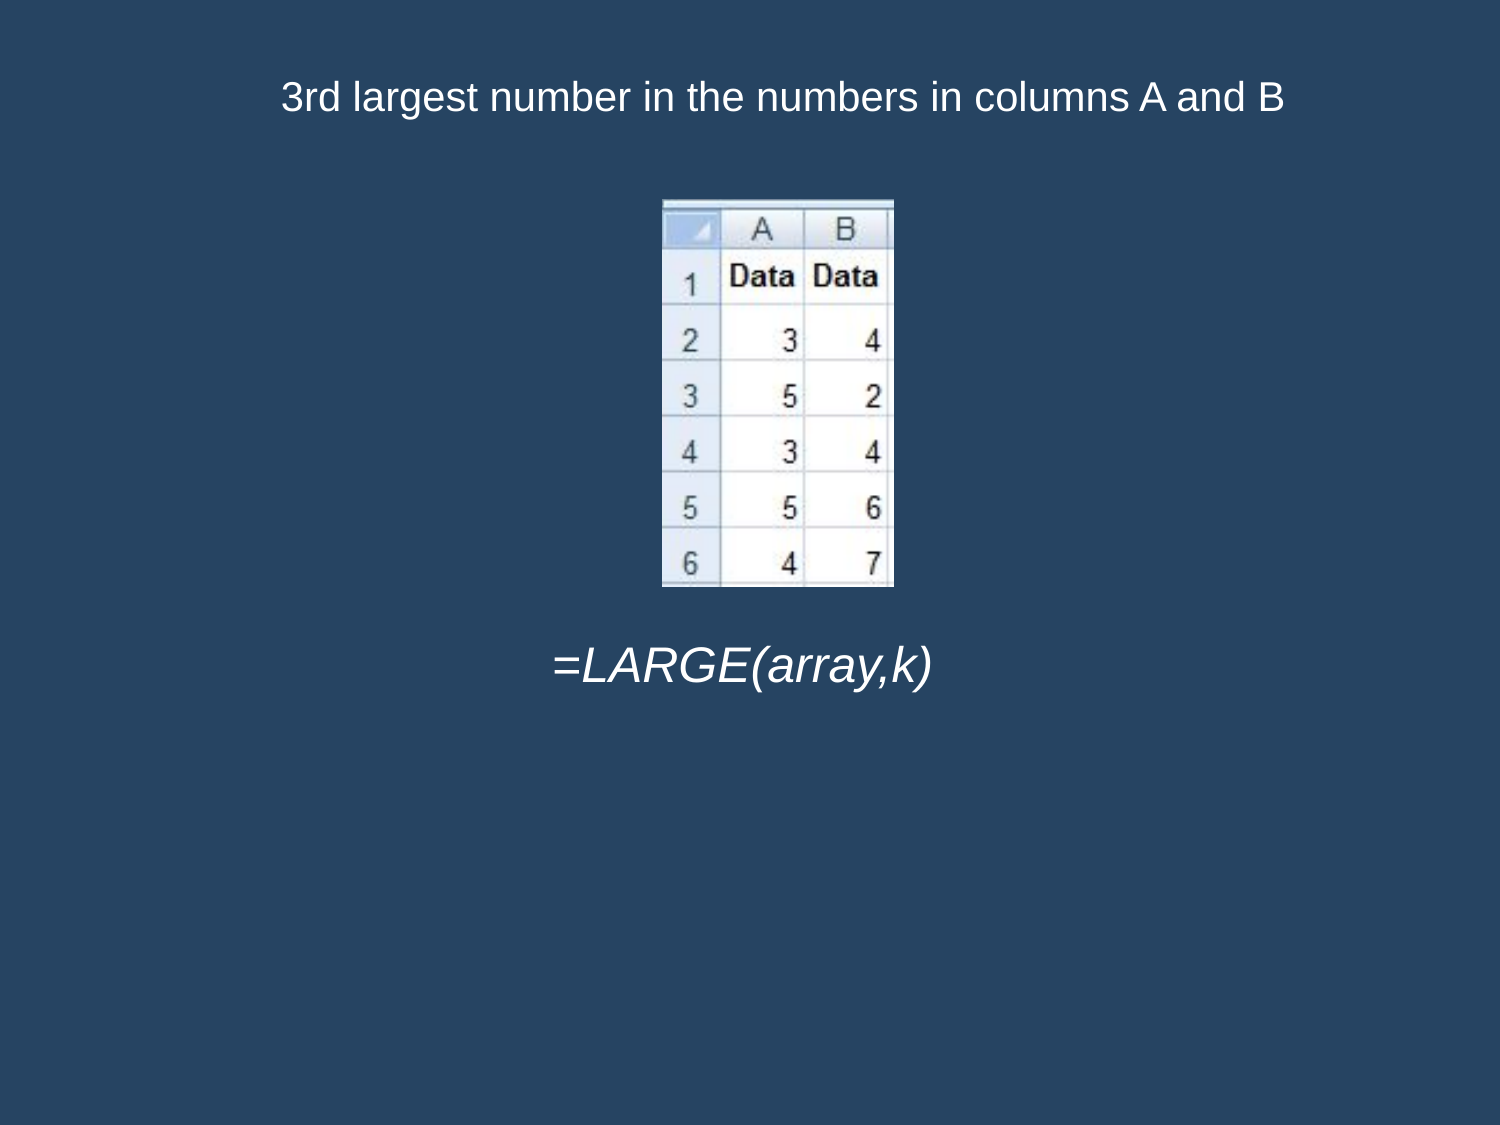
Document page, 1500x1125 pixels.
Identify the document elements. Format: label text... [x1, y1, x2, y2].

text_box 3rd largest number in the numbers in columns A and B [265, 62, 1301, 128]
picture [662, 199, 894, 587]
text_box =LARGE(array,k) [537, 624, 1213, 700]
